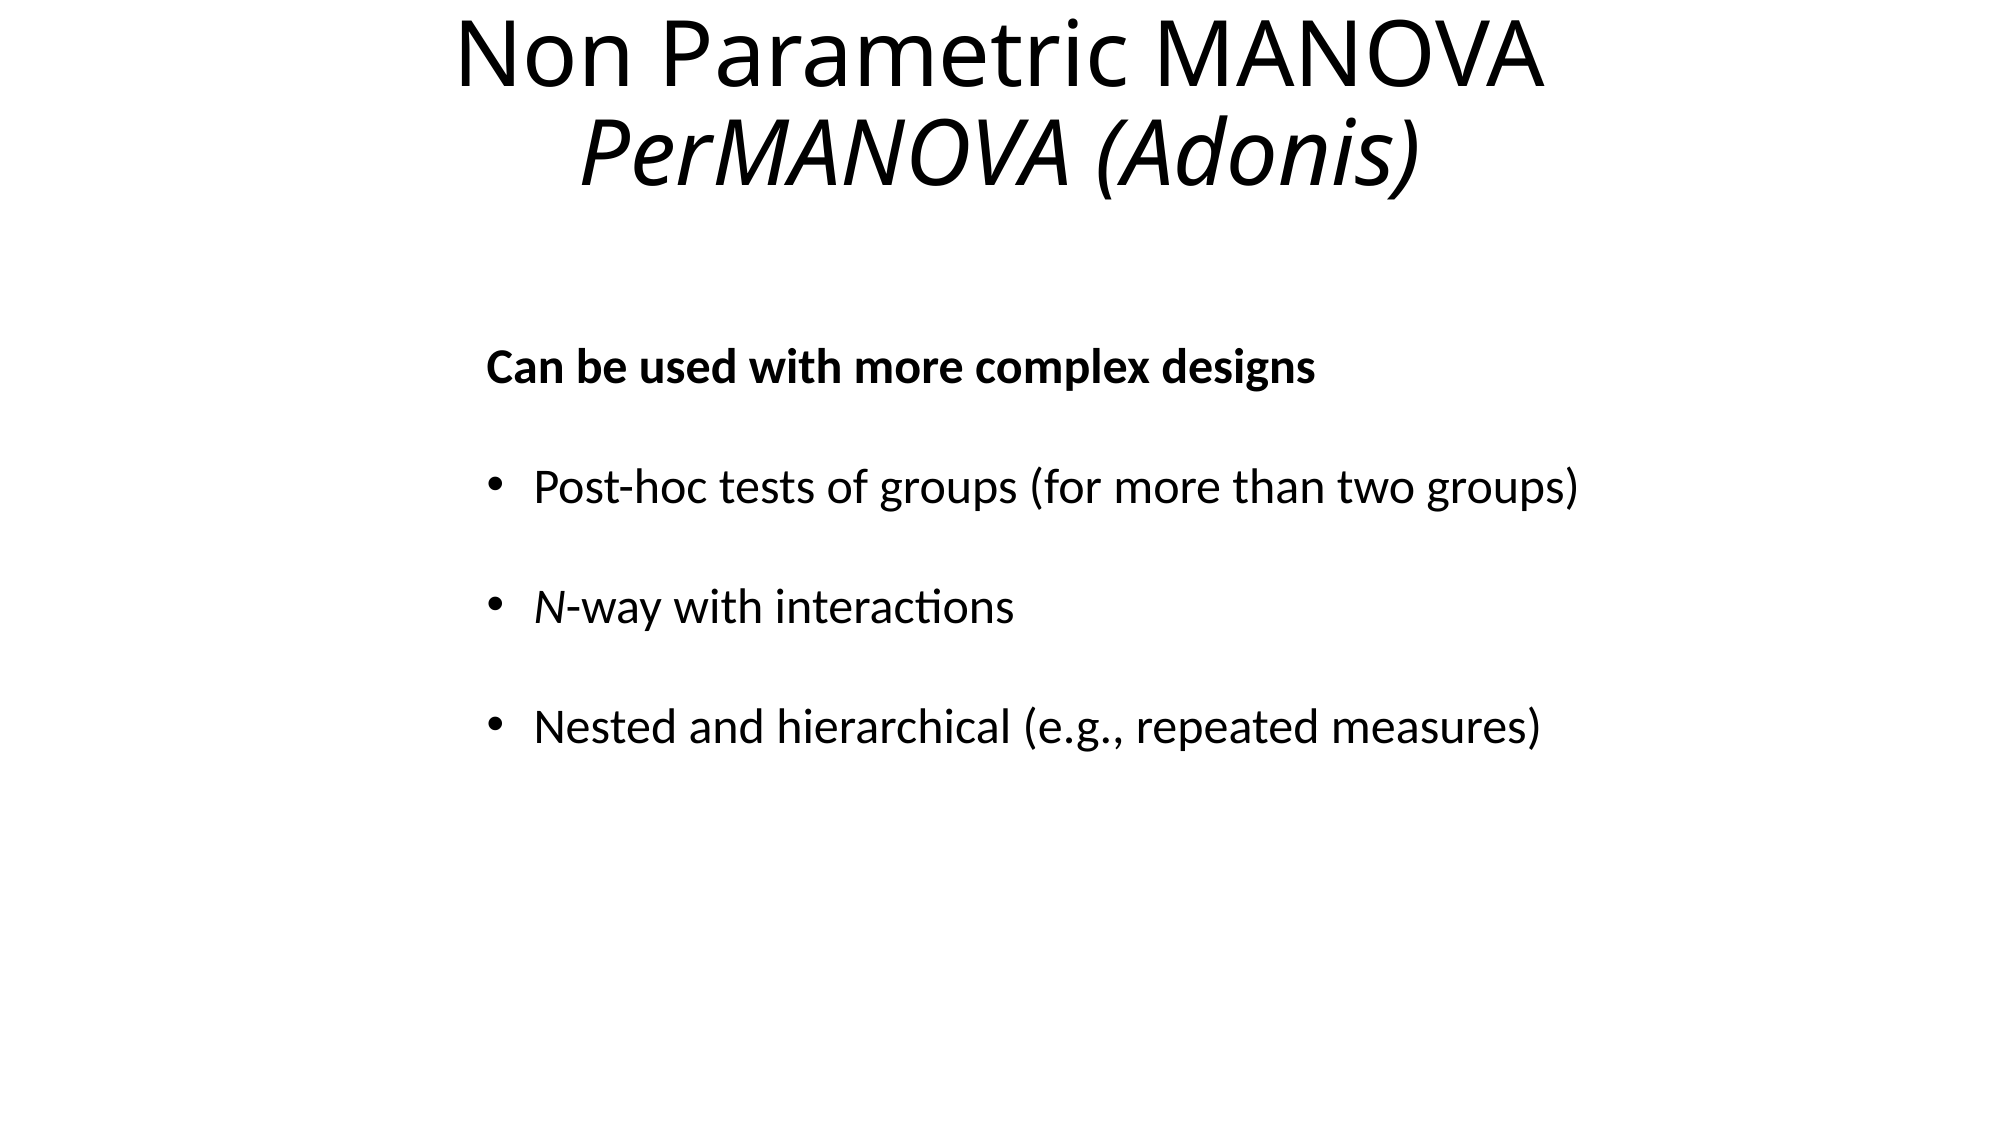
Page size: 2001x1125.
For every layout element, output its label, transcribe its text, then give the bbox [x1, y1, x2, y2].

text_box Can be used with more complex designs Post-hoc tests of groups (for more than two groups) N-way with interactions Nested and hierarchical (e.g., repeated measures) [471, 325, 1596, 761]
text_box Non Parametric MANOVA PerMANOVA (Adonis) [137, 0, 1863, 218]
